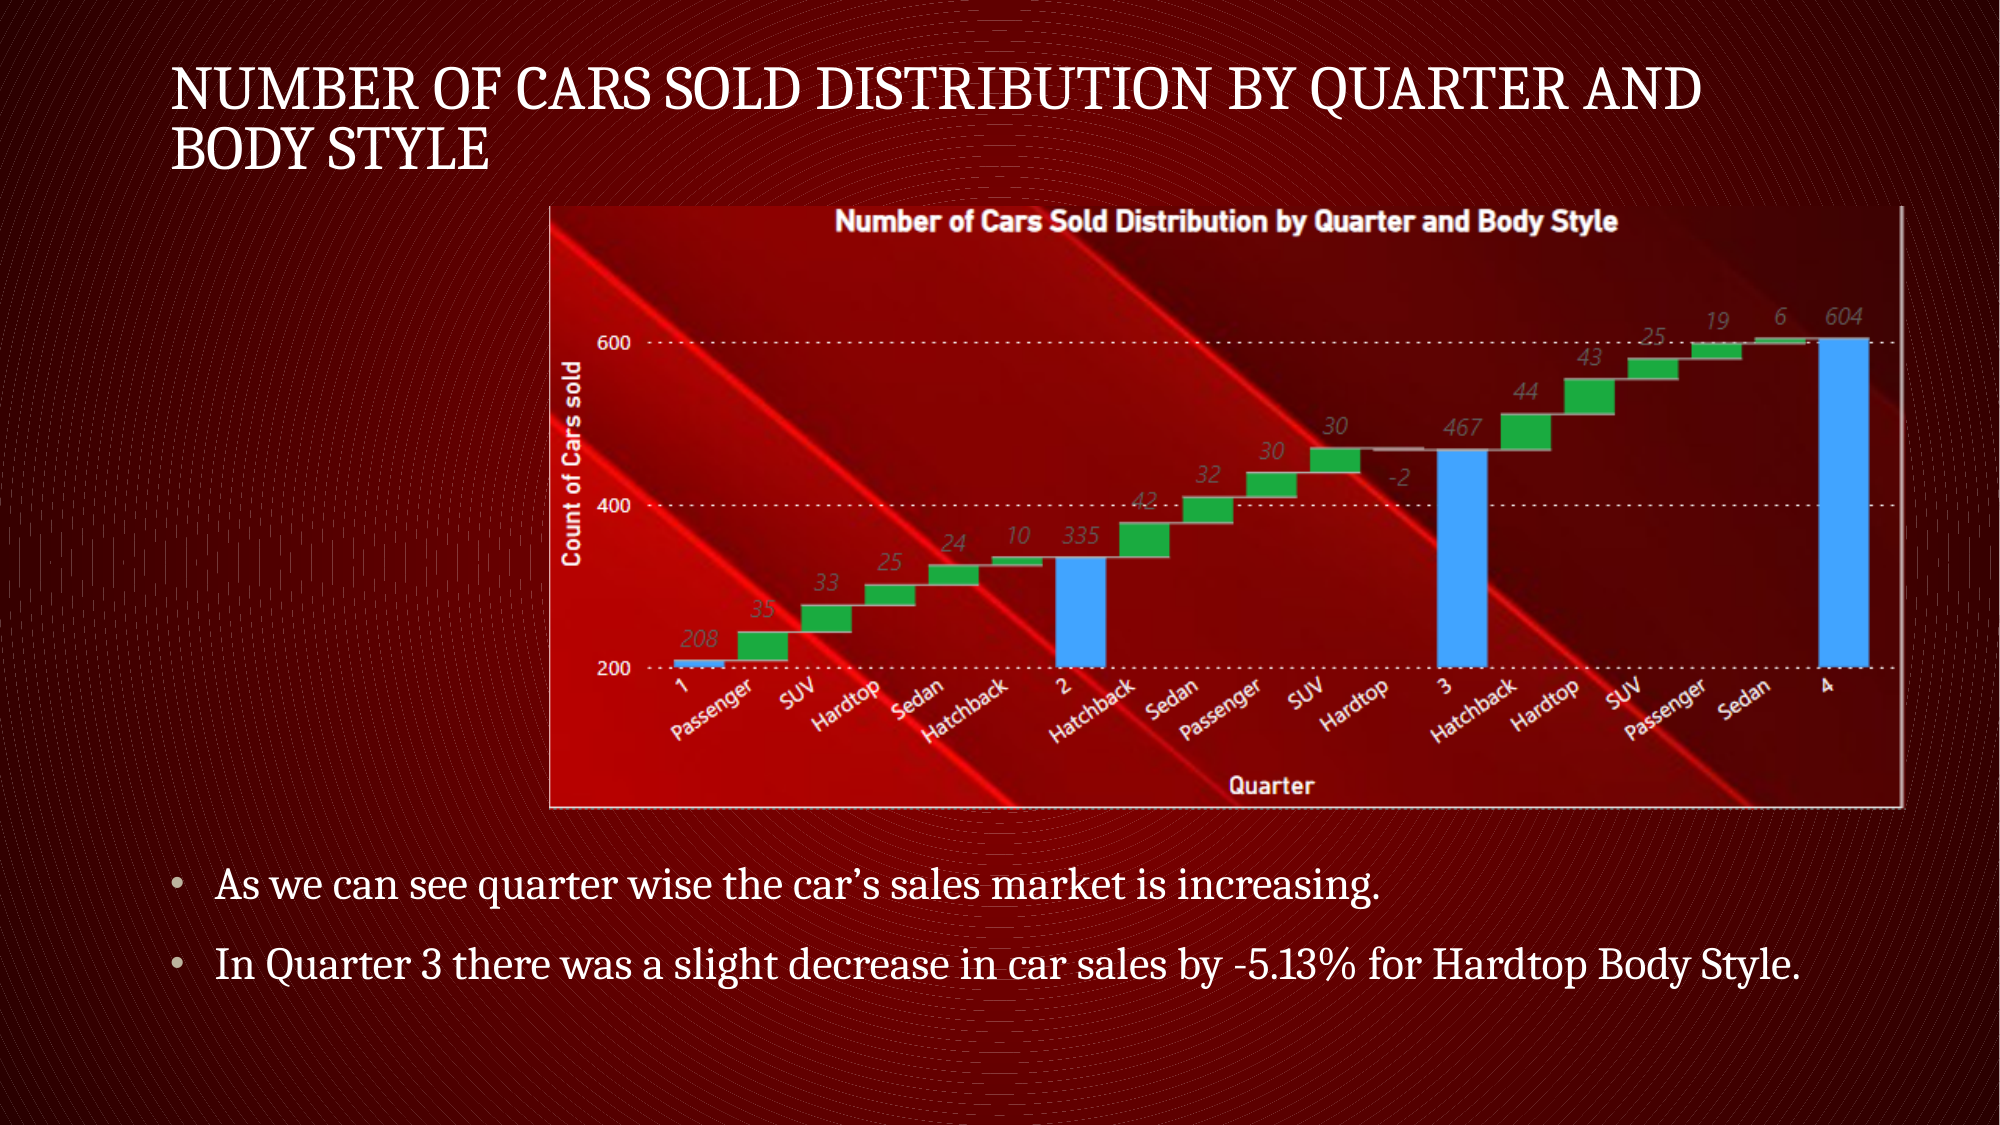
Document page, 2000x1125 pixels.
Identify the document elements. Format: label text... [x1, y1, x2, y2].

title Number of Cars Sold Distribution by Quarter and Body Style [149, 37, 1850, 192]
picture [549, 206, 1907, 811]
list As we can see quarter wise the car’s sales market is increasing. In Quarter 3 there was a slight decrease in car sales by -5.13% for Hardtop Body Style. [149, 849, 1925, 1038]
